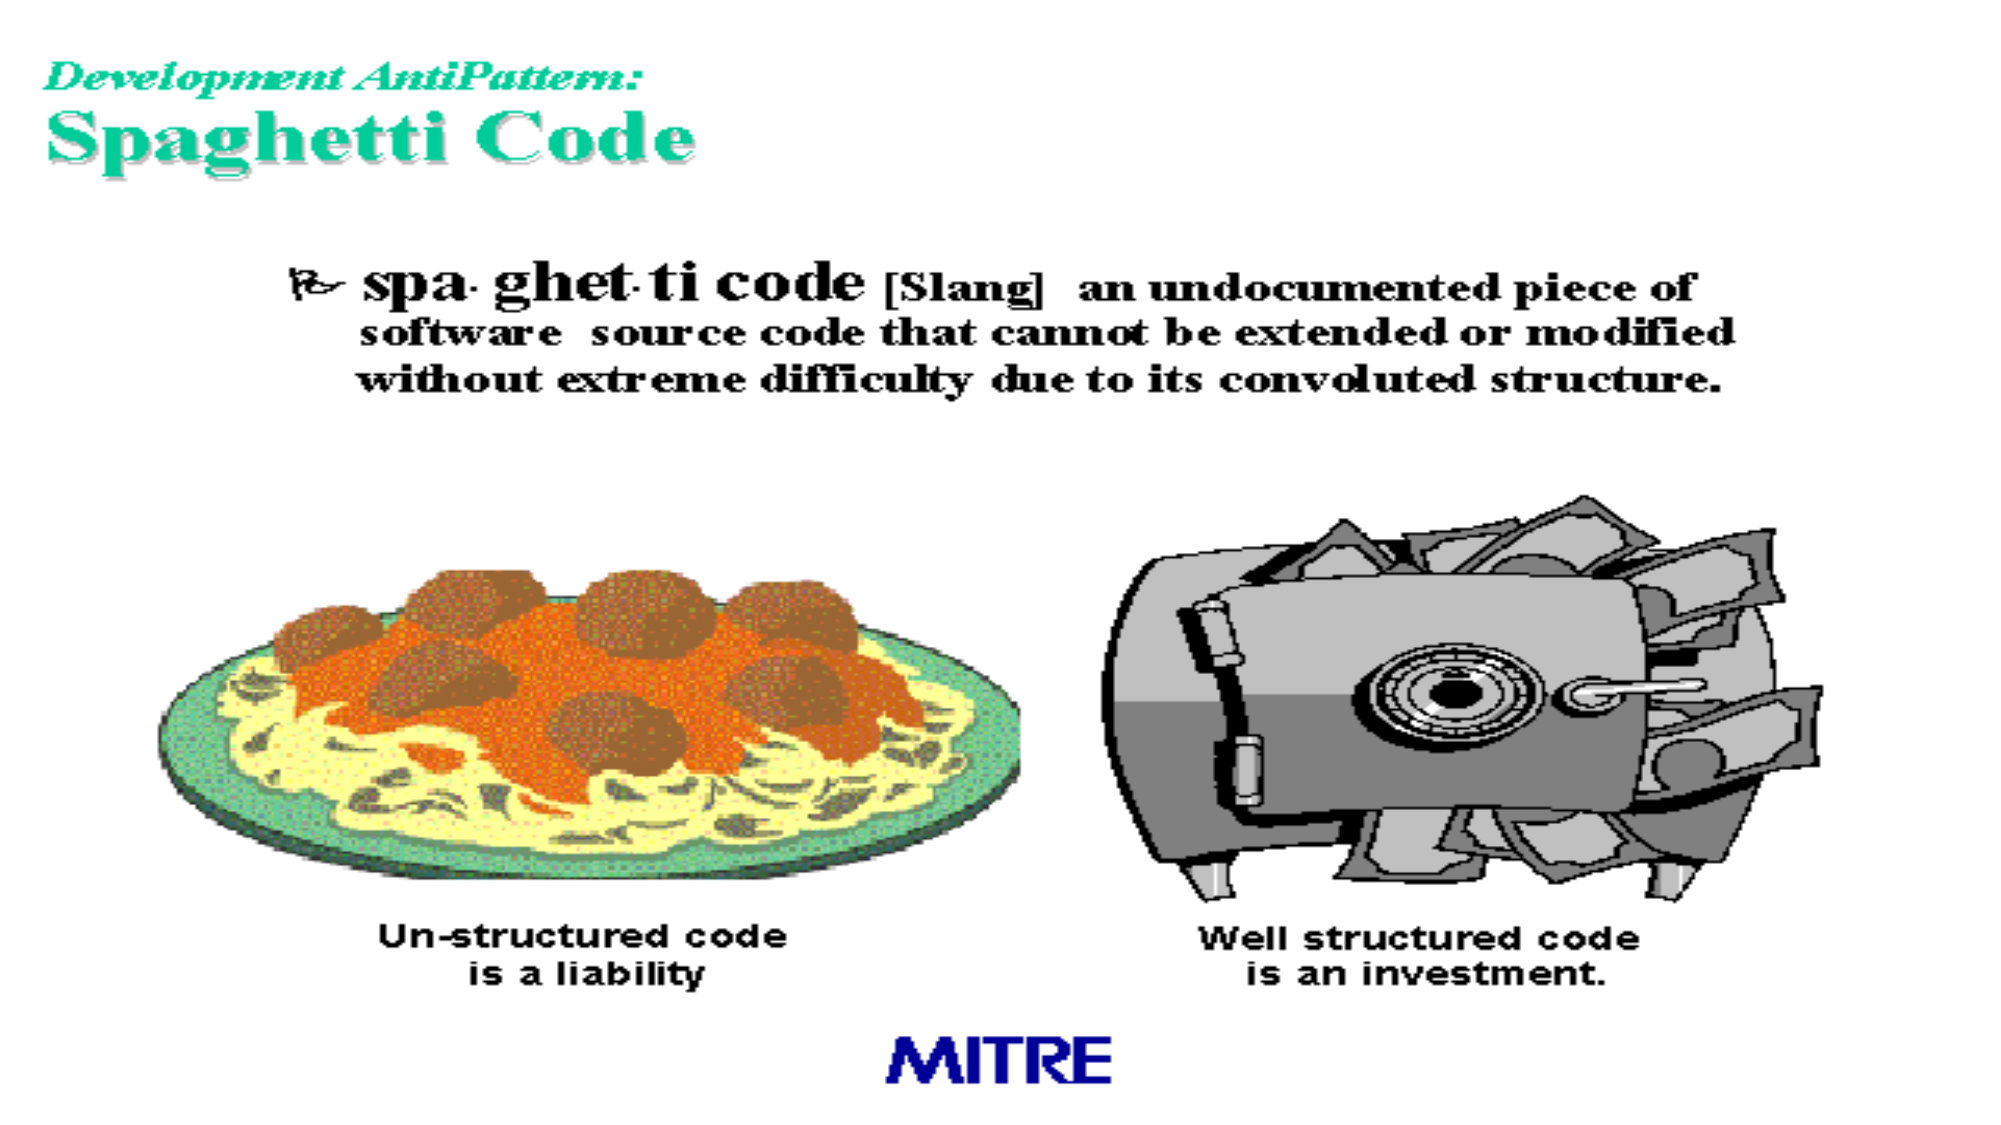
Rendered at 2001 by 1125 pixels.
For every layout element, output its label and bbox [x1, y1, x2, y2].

text_box [0, 0, 1999, 1124]
